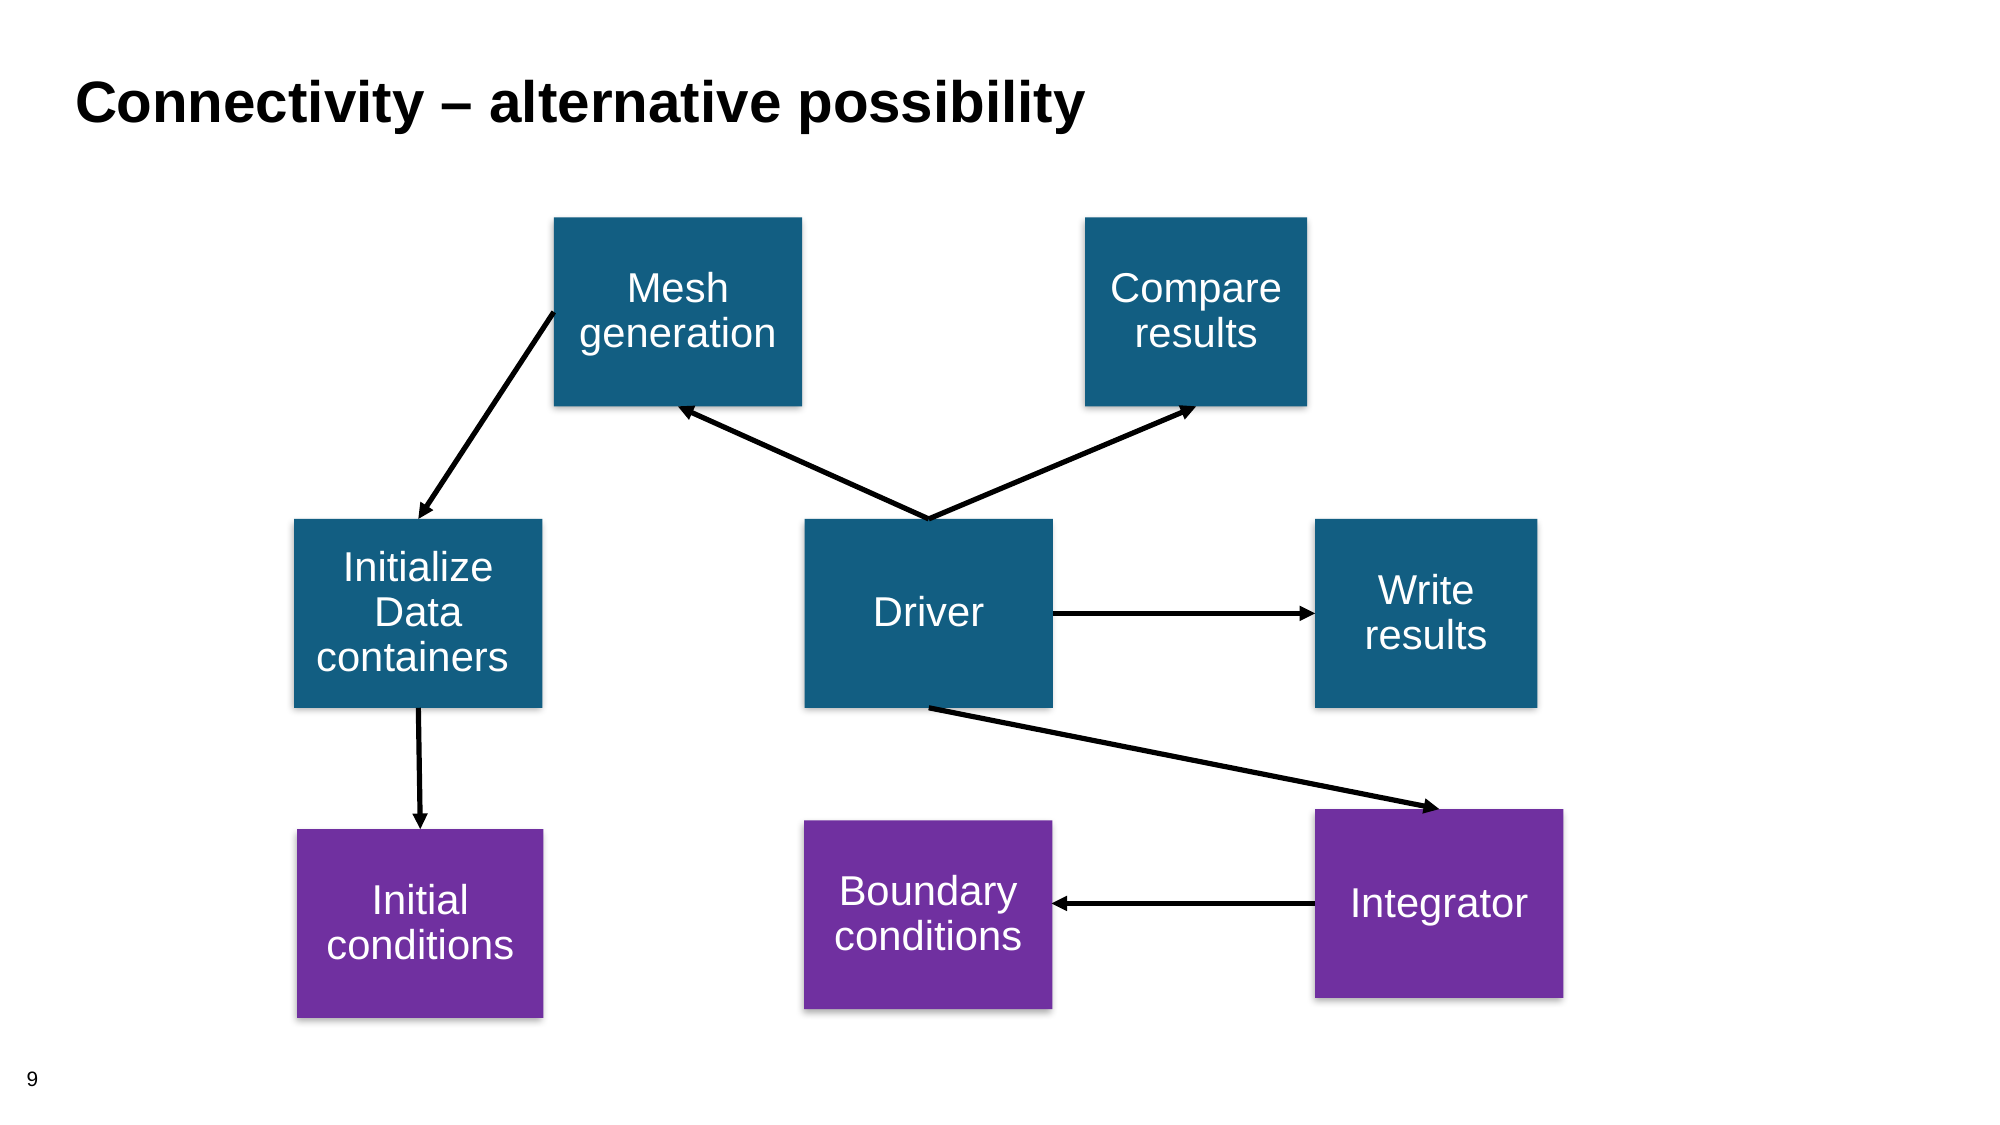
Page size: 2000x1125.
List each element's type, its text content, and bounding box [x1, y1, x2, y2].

text_box Mesh generation [553, 217, 803, 407]
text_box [931, 406, 1197, 520]
text_box Boundary conditions [804, 820, 1053, 1010]
text_box Integrator [1315, 809, 1564, 998]
text_box Initial conditions [297, 829, 544, 1018]
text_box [928, 707, 1440, 810]
text_box Compare results [1085, 217, 1308, 407]
text_box Initialize Data containers [294, 518, 543, 708]
title Connectivity – alternative possibility [59, 67, 1926, 218]
text_box Write results [1315, 518, 1538, 708]
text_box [418, 311, 555, 520]
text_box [677, 406, 930, 520]
text_box Driver [804, 527, 1053, 708]
